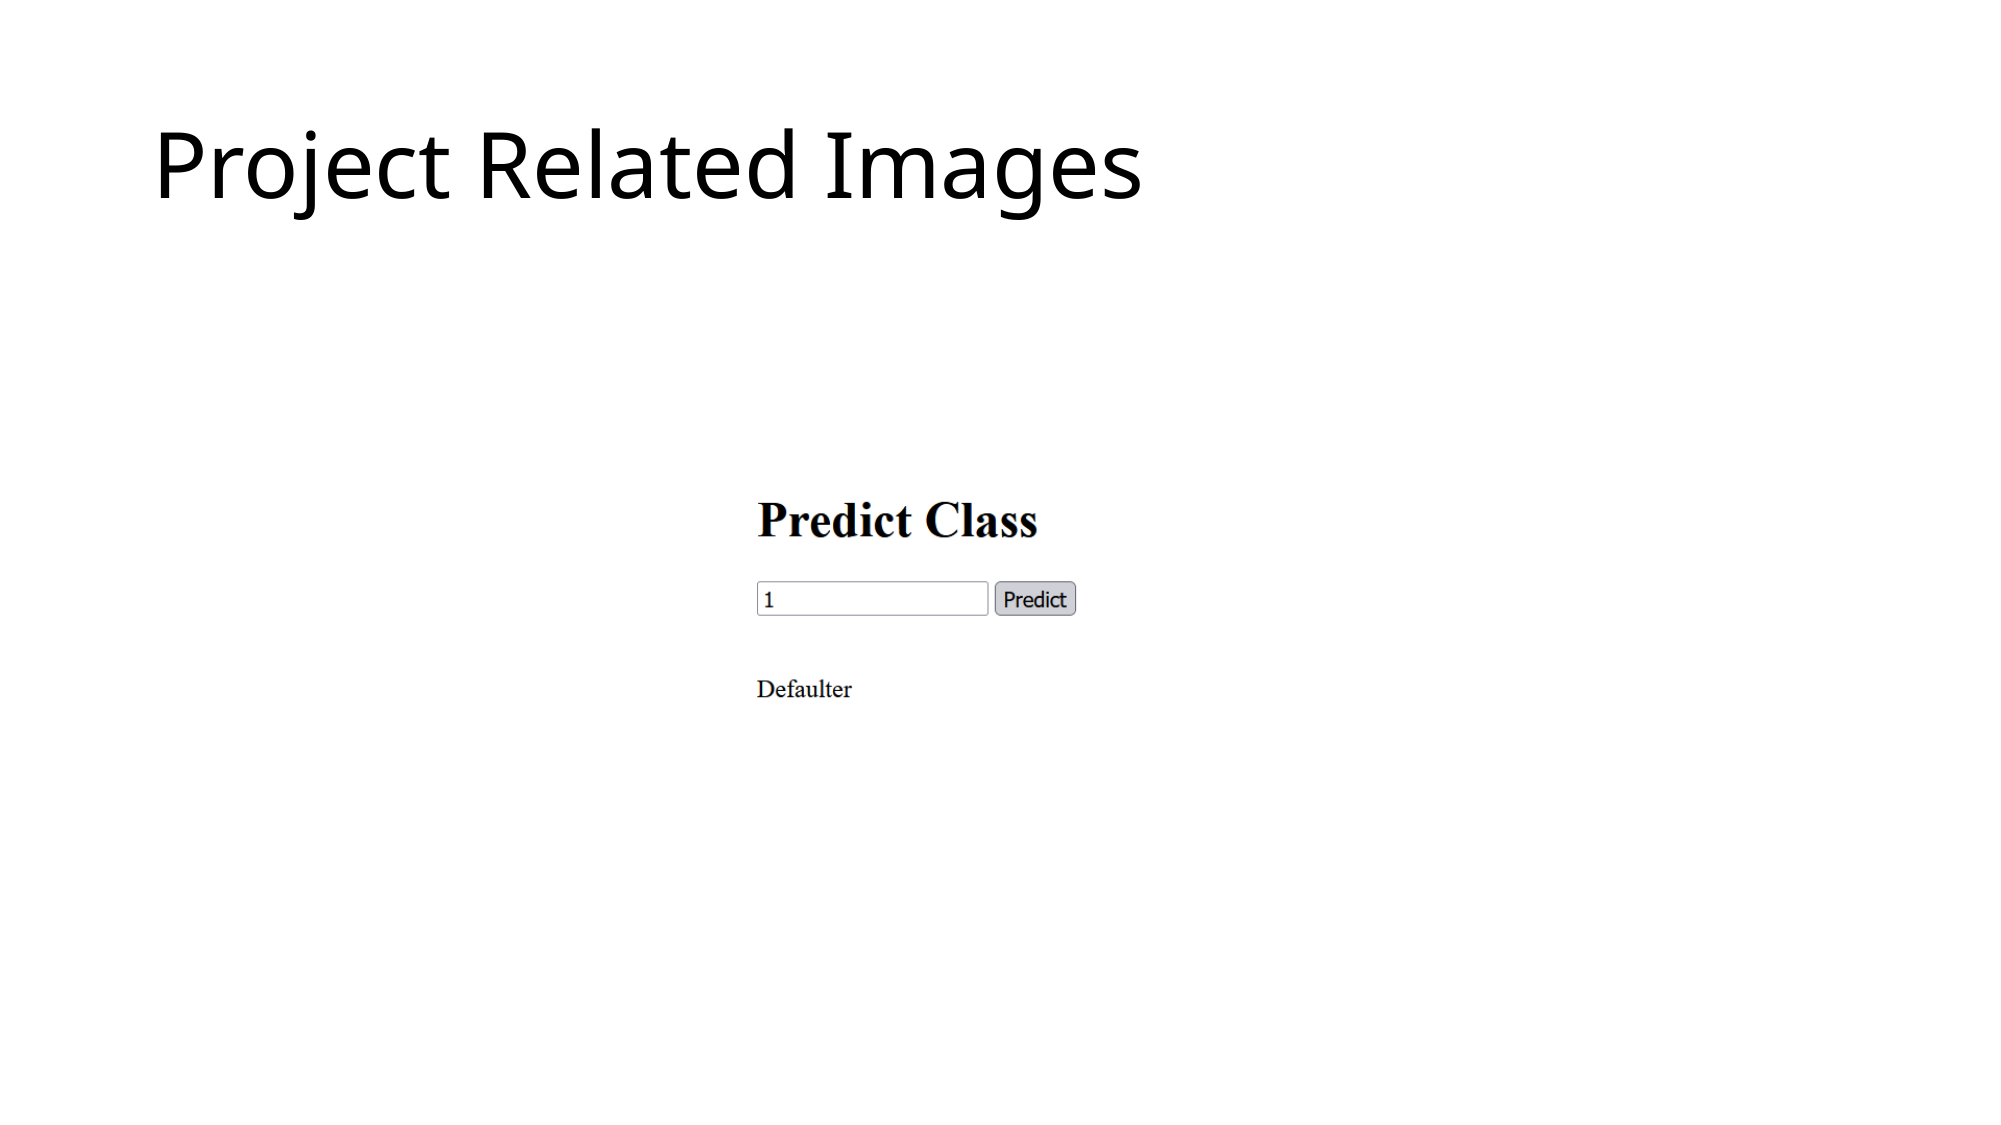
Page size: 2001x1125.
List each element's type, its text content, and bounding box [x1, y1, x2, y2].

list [757, 482, 1243, 831]
title Project Related Images [137, 59, 1863, 278]
